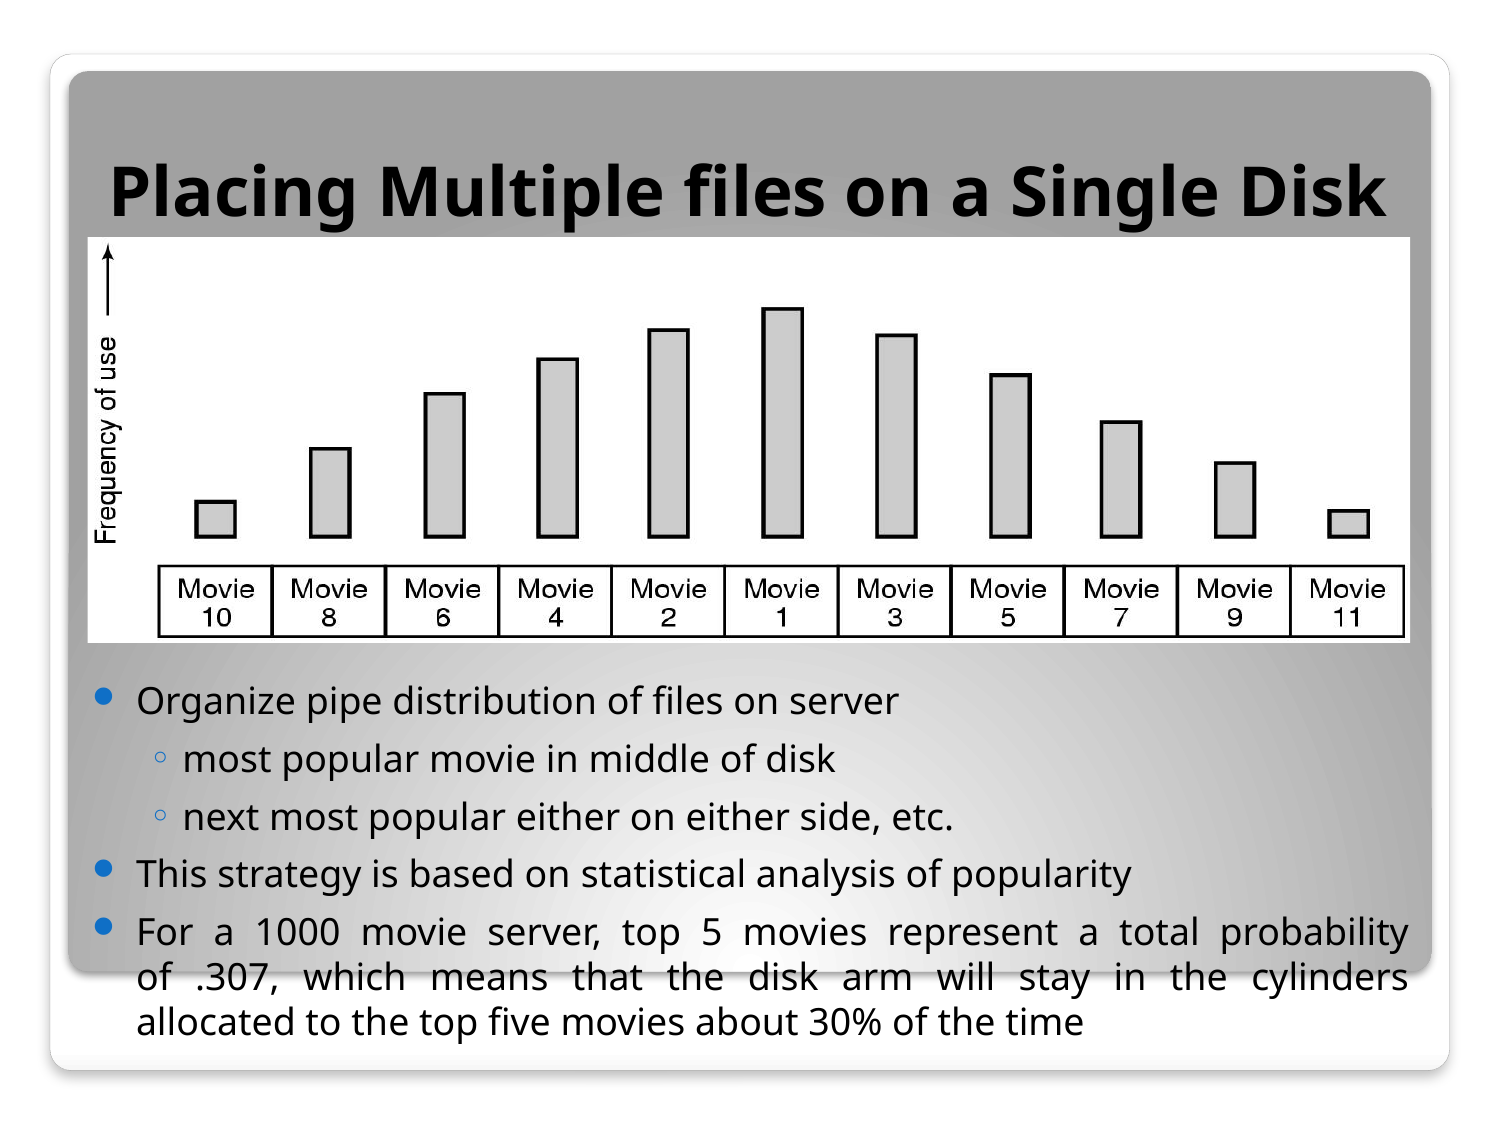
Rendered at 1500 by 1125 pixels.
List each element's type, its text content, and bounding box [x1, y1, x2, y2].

list Organize pipe distribution of files on server most popular movie in middle of disk next most popular either on either side, etc. This strategy is based on statistical analysis of popularity For a 1000 movie server, top 5 movies represent a total probability of .307, which means that the disk arm will stay in the cylinders allocated to the top five movies about 30% of the time [62, 662, 1425, 1075]
title Placing Multiple files on a Single Disk [75, 119, 1440, 238]
picture [87, 237, 1411, 643]
